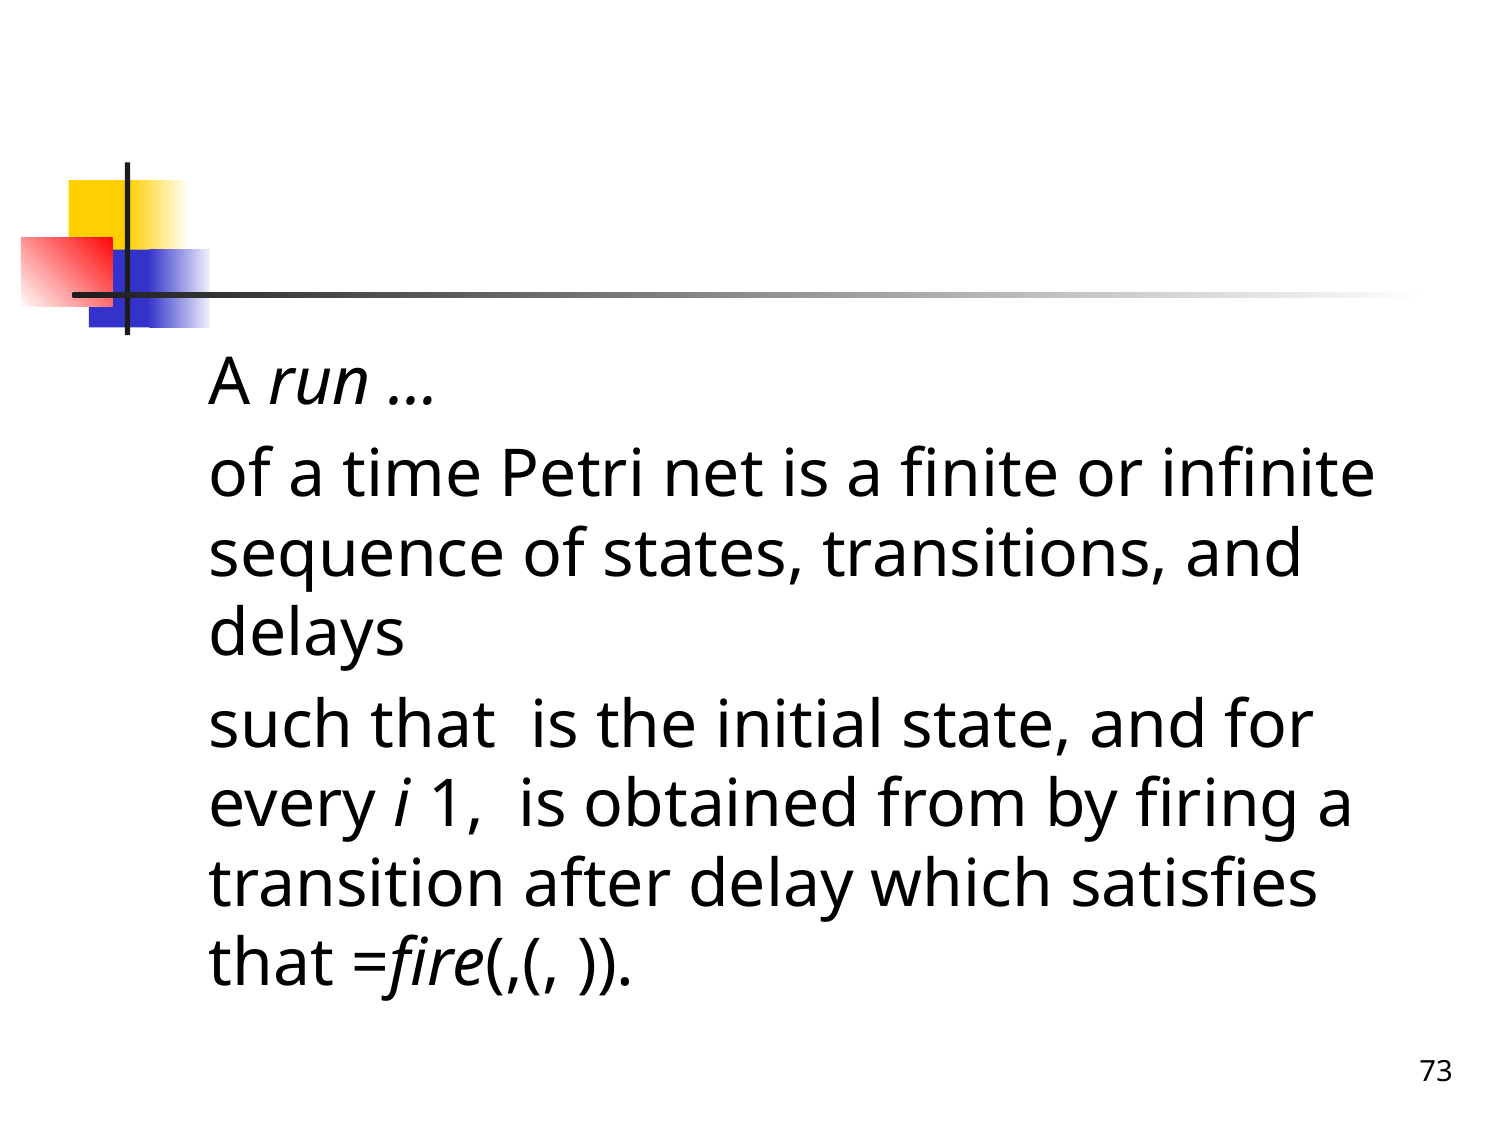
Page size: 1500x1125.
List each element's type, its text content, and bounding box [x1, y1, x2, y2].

slide_number 73 [1155, 1024, 1468, 1100]
